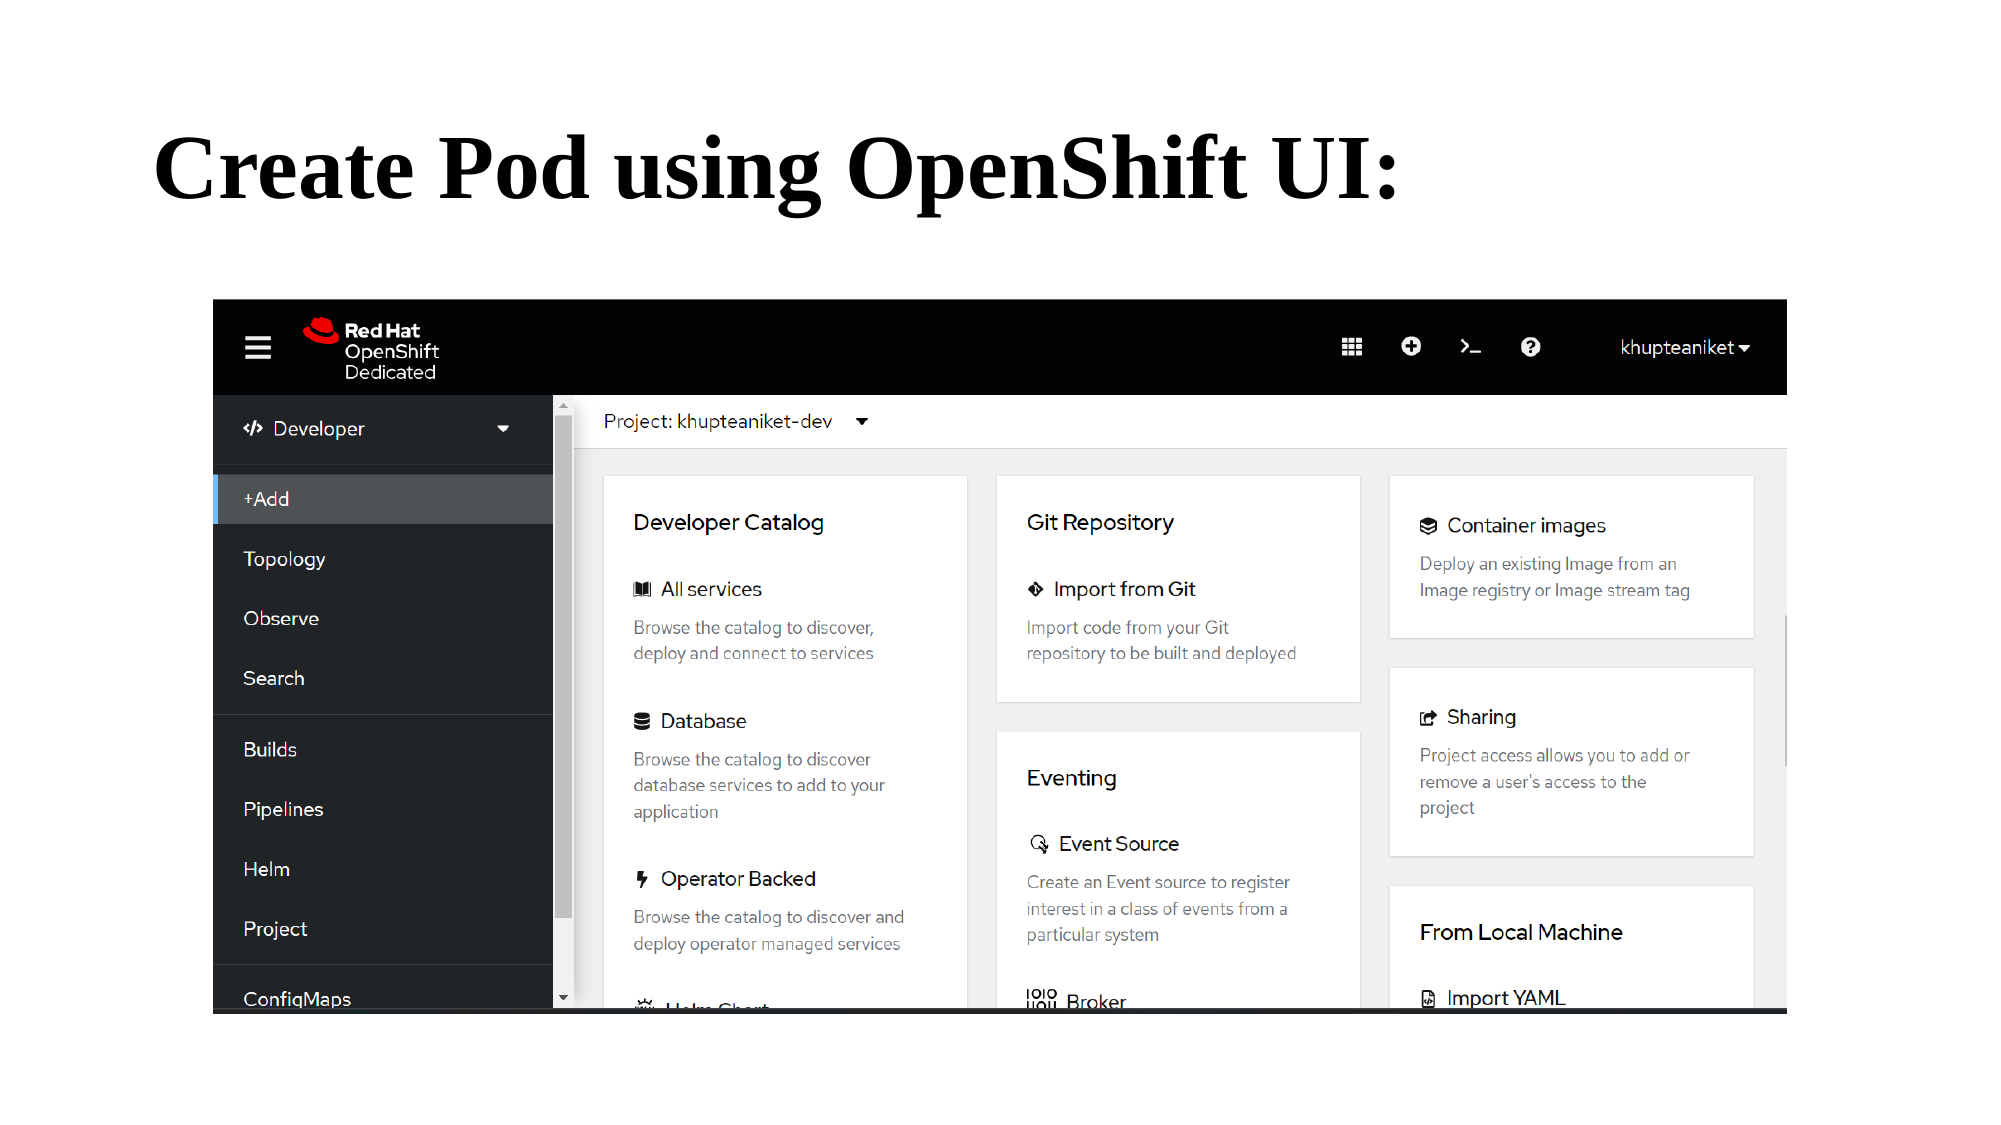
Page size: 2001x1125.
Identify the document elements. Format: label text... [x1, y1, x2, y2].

title Create Pod using OpenShift UI: [137, 59, 1863, 278]
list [213, 299, 1787, 1014]
